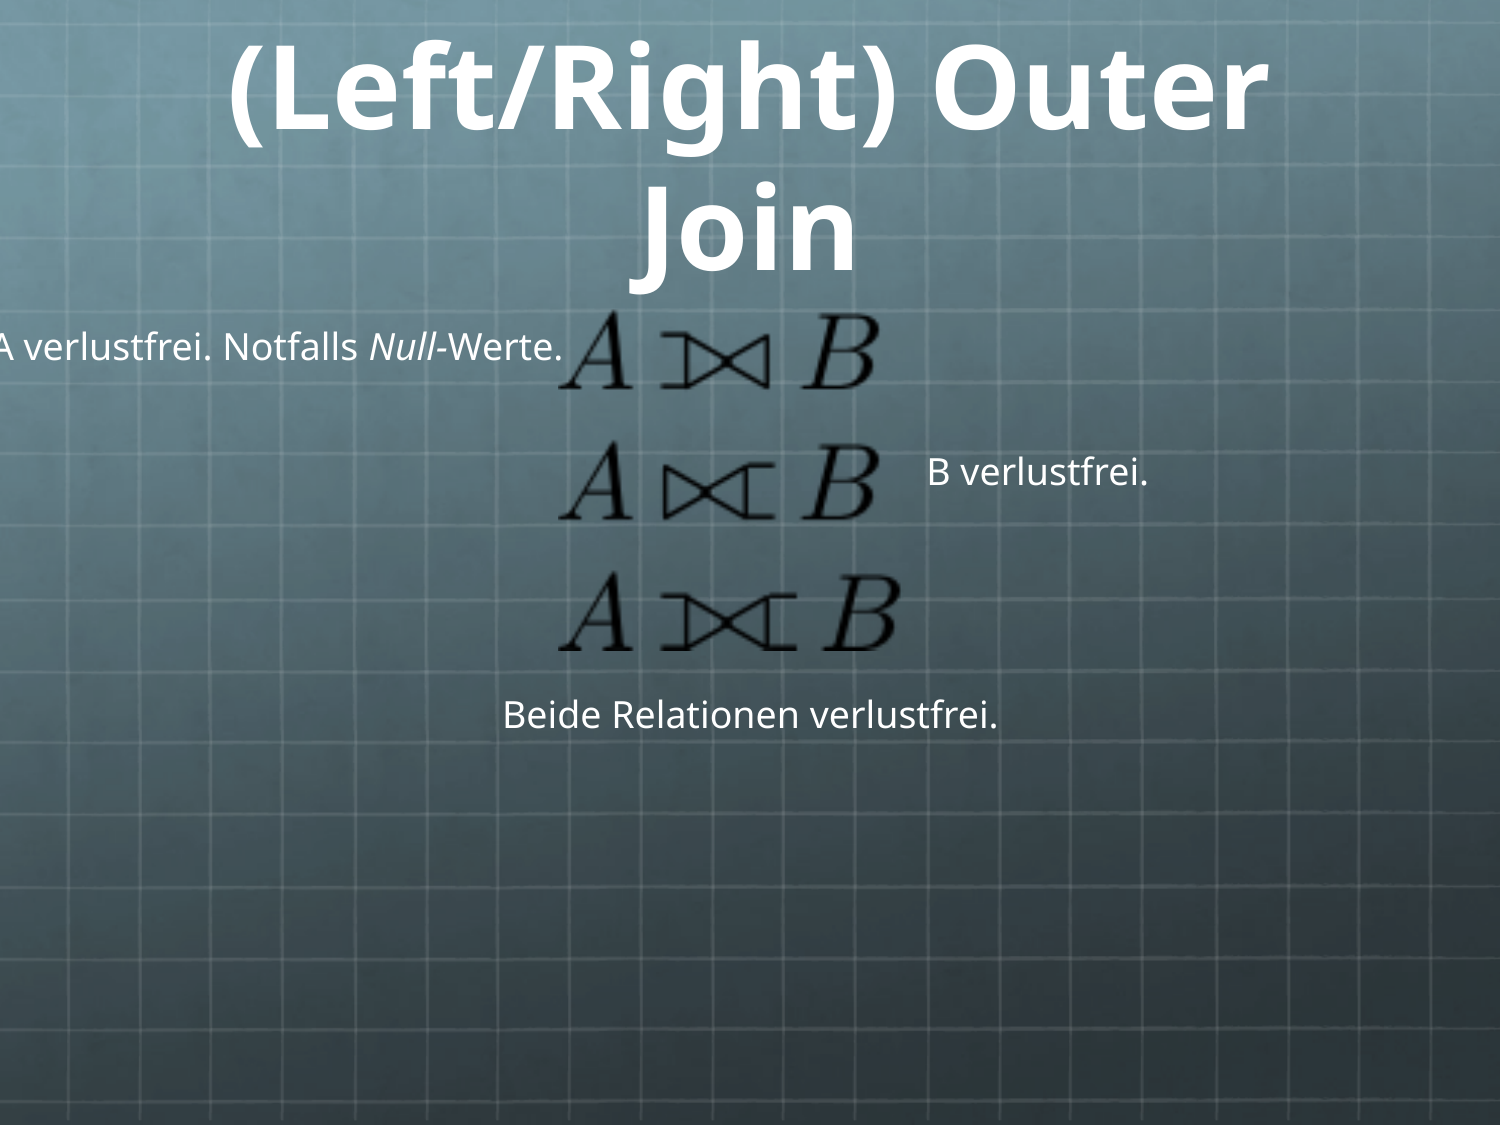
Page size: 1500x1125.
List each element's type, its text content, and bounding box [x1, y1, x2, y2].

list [403, 308, 1062, 652]
text_box B verlustfrei. [1117, 440, 1488, 500]
title (Left/Right) Outer Join [127, 17, 1372, 289]
text_box A verlustfrei. Notfalls Null-Werte. [0, 315, 379, 376]
picture [0, 0, 1500, 1125]
text_box Beide Relationen verlustfrei. [487, 700, 1015, 744]
